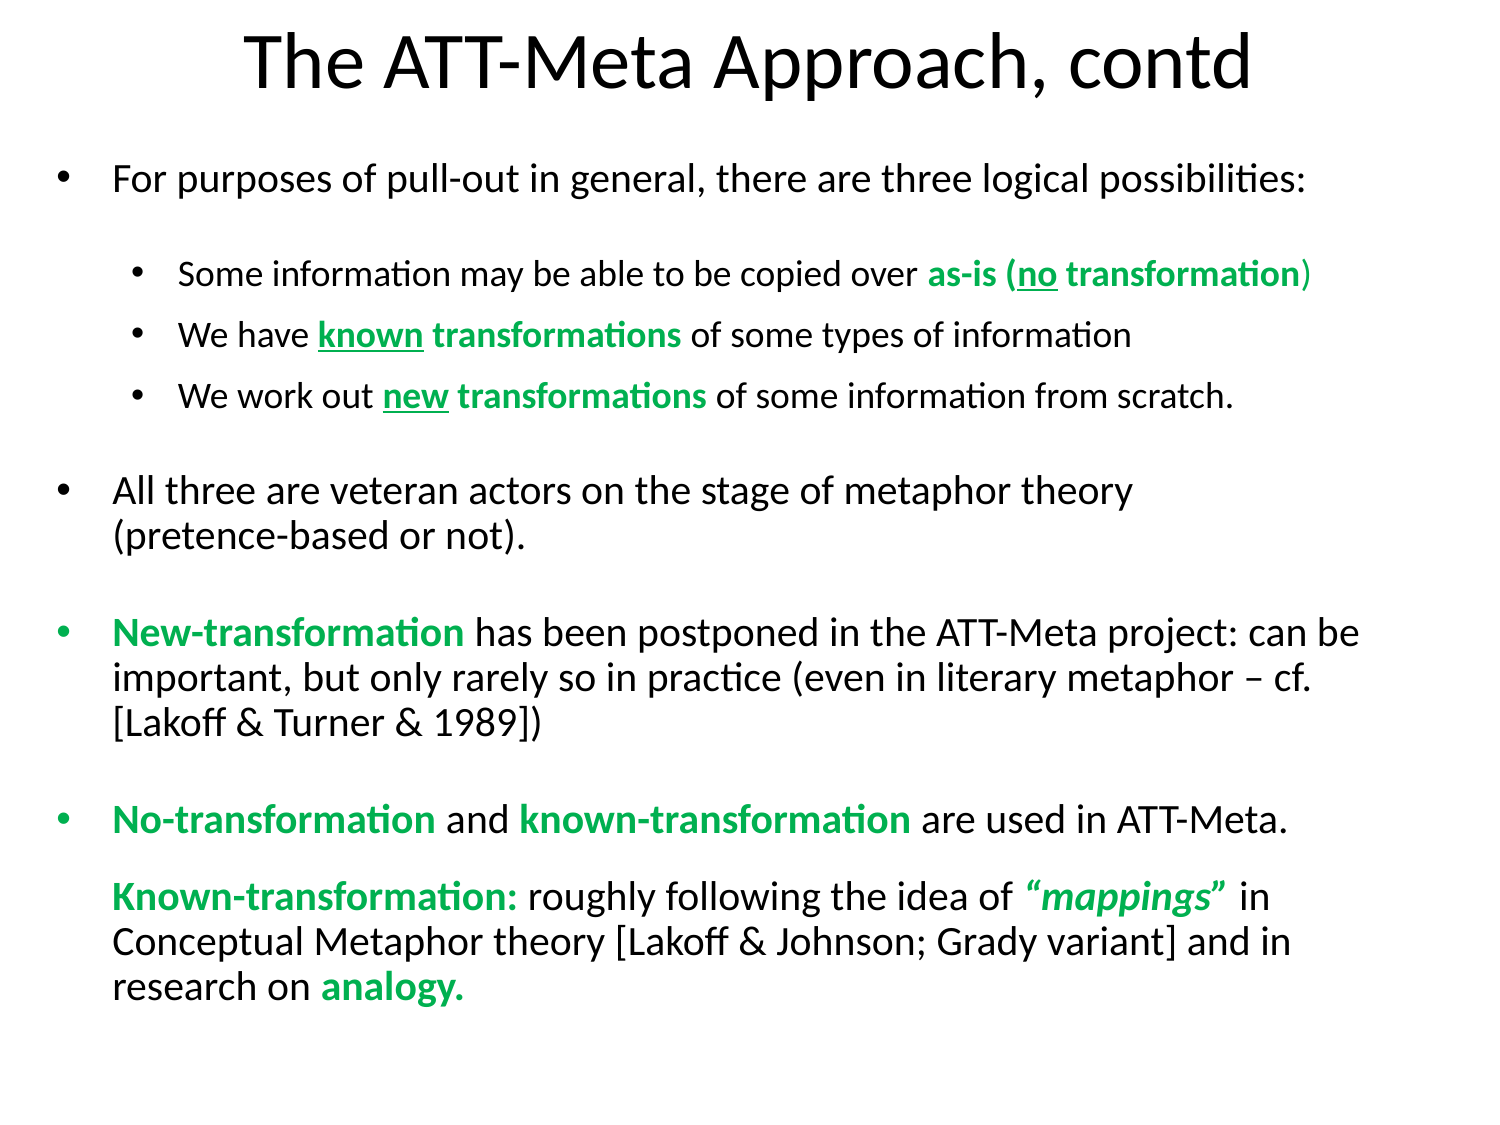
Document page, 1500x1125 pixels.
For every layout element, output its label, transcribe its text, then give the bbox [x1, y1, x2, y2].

list For purposes of pull-out in general, there are three logical possibilities: Some information may be able to be copied over as-is (no transformation) We have known transformations of some types of information We work out new transformations of some information from scratch. All three are veteran actors on the stage of metaphor theory (pretence-based or not). New-transformation has been postponed in the ATT-Meta project: can be important, but only rarely so in practice (even in literary metaphor – cf. [Lakoff & Turner & 1989]) No-transformation and known-transformation are used in ATT-Meta. Known-transformation: roughly following the idea of “mappings” in Conceptual Metaphor theory [Lakoff & Johnson; Grady variant] and in research on analogy. [41, 148, 1442, 1107]
title The ATT-Meta Approach, contd [111, 0, 1388, 113]
